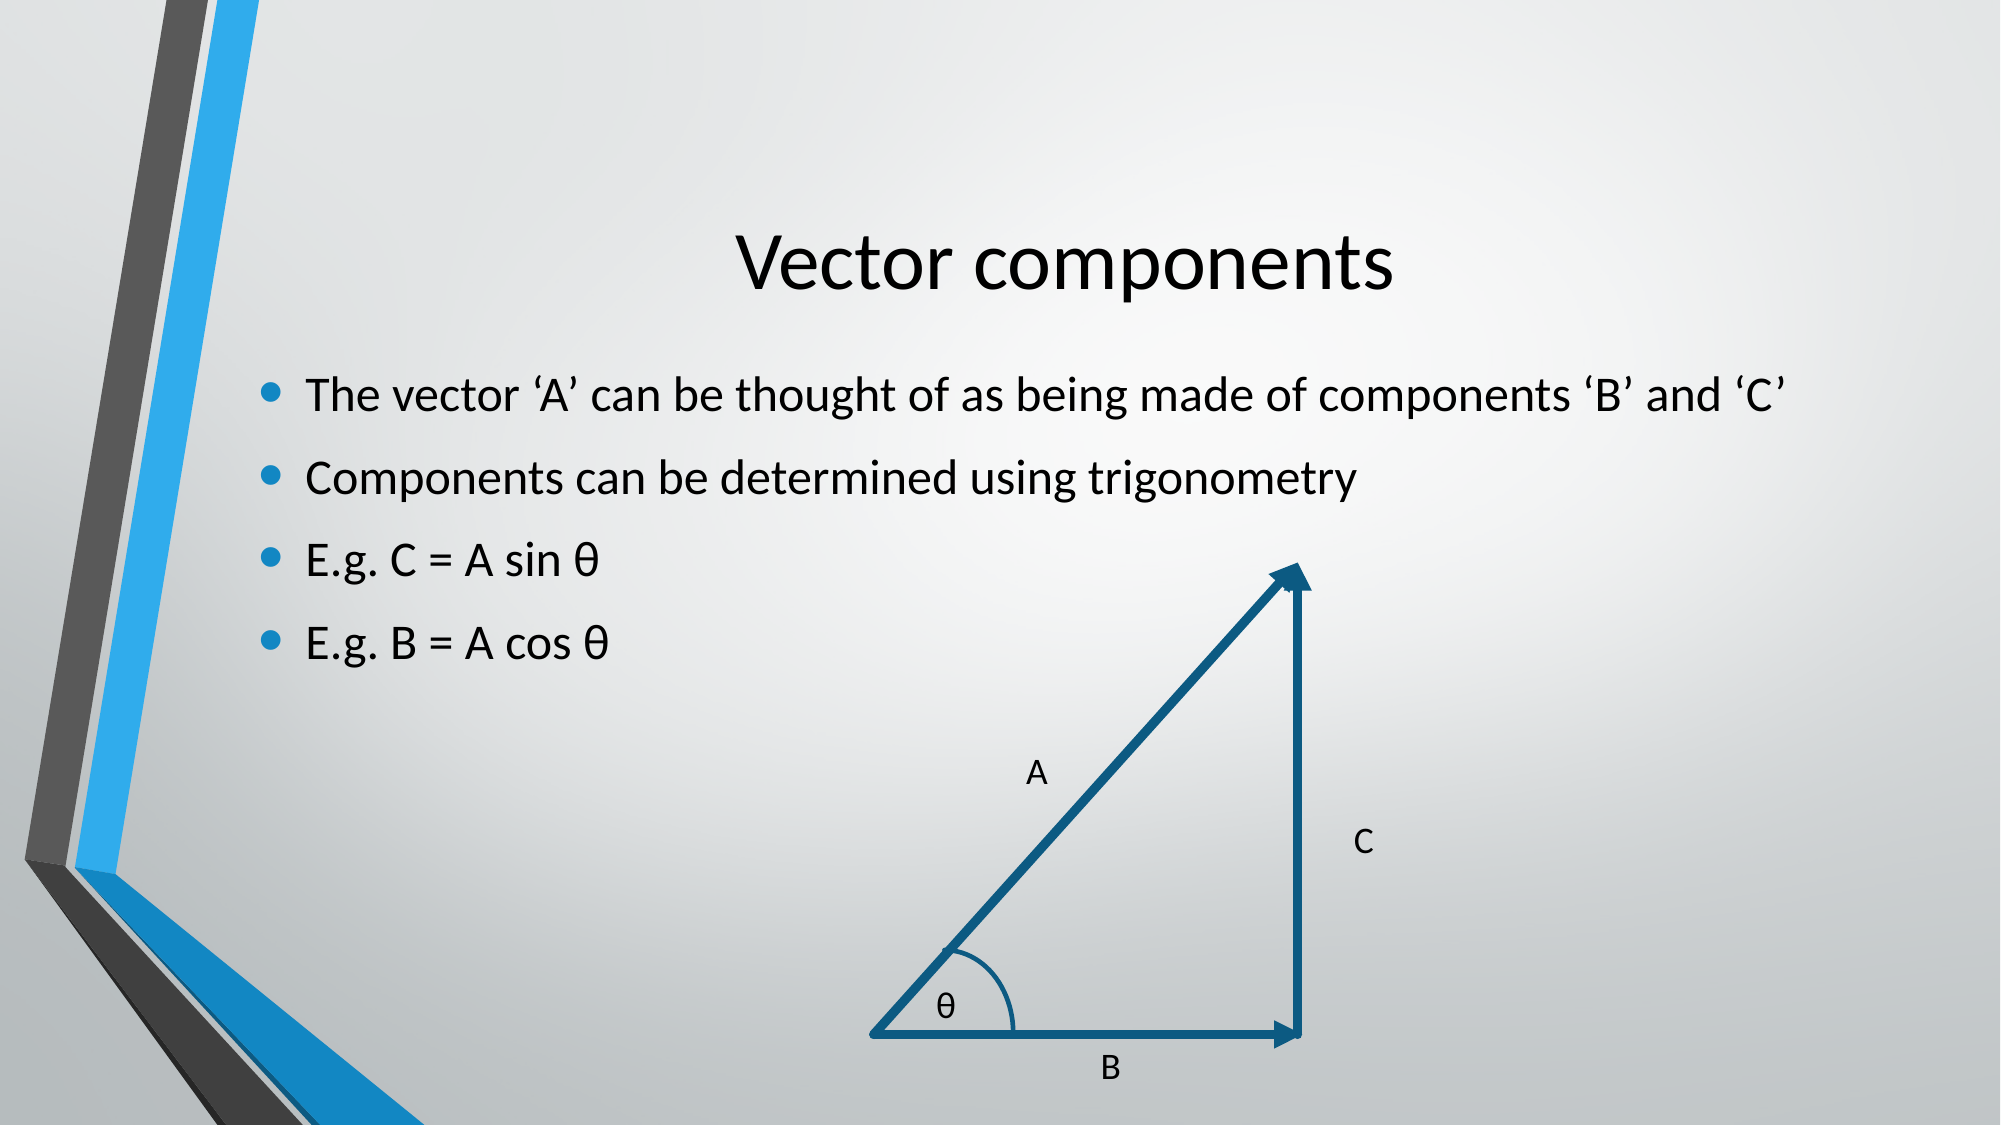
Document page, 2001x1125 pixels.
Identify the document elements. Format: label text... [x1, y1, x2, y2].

title Vector components [243, 112, 1887, 354]
list The vector ‘A’ can be thought of as being made of components ‘B’ and ‘C’ Components can be determined using trigonometry E.g. C = A sin θ E.g. B = A cos θ [243, 354, 1887, 950]
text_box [873, 562, 1392, 1116]
